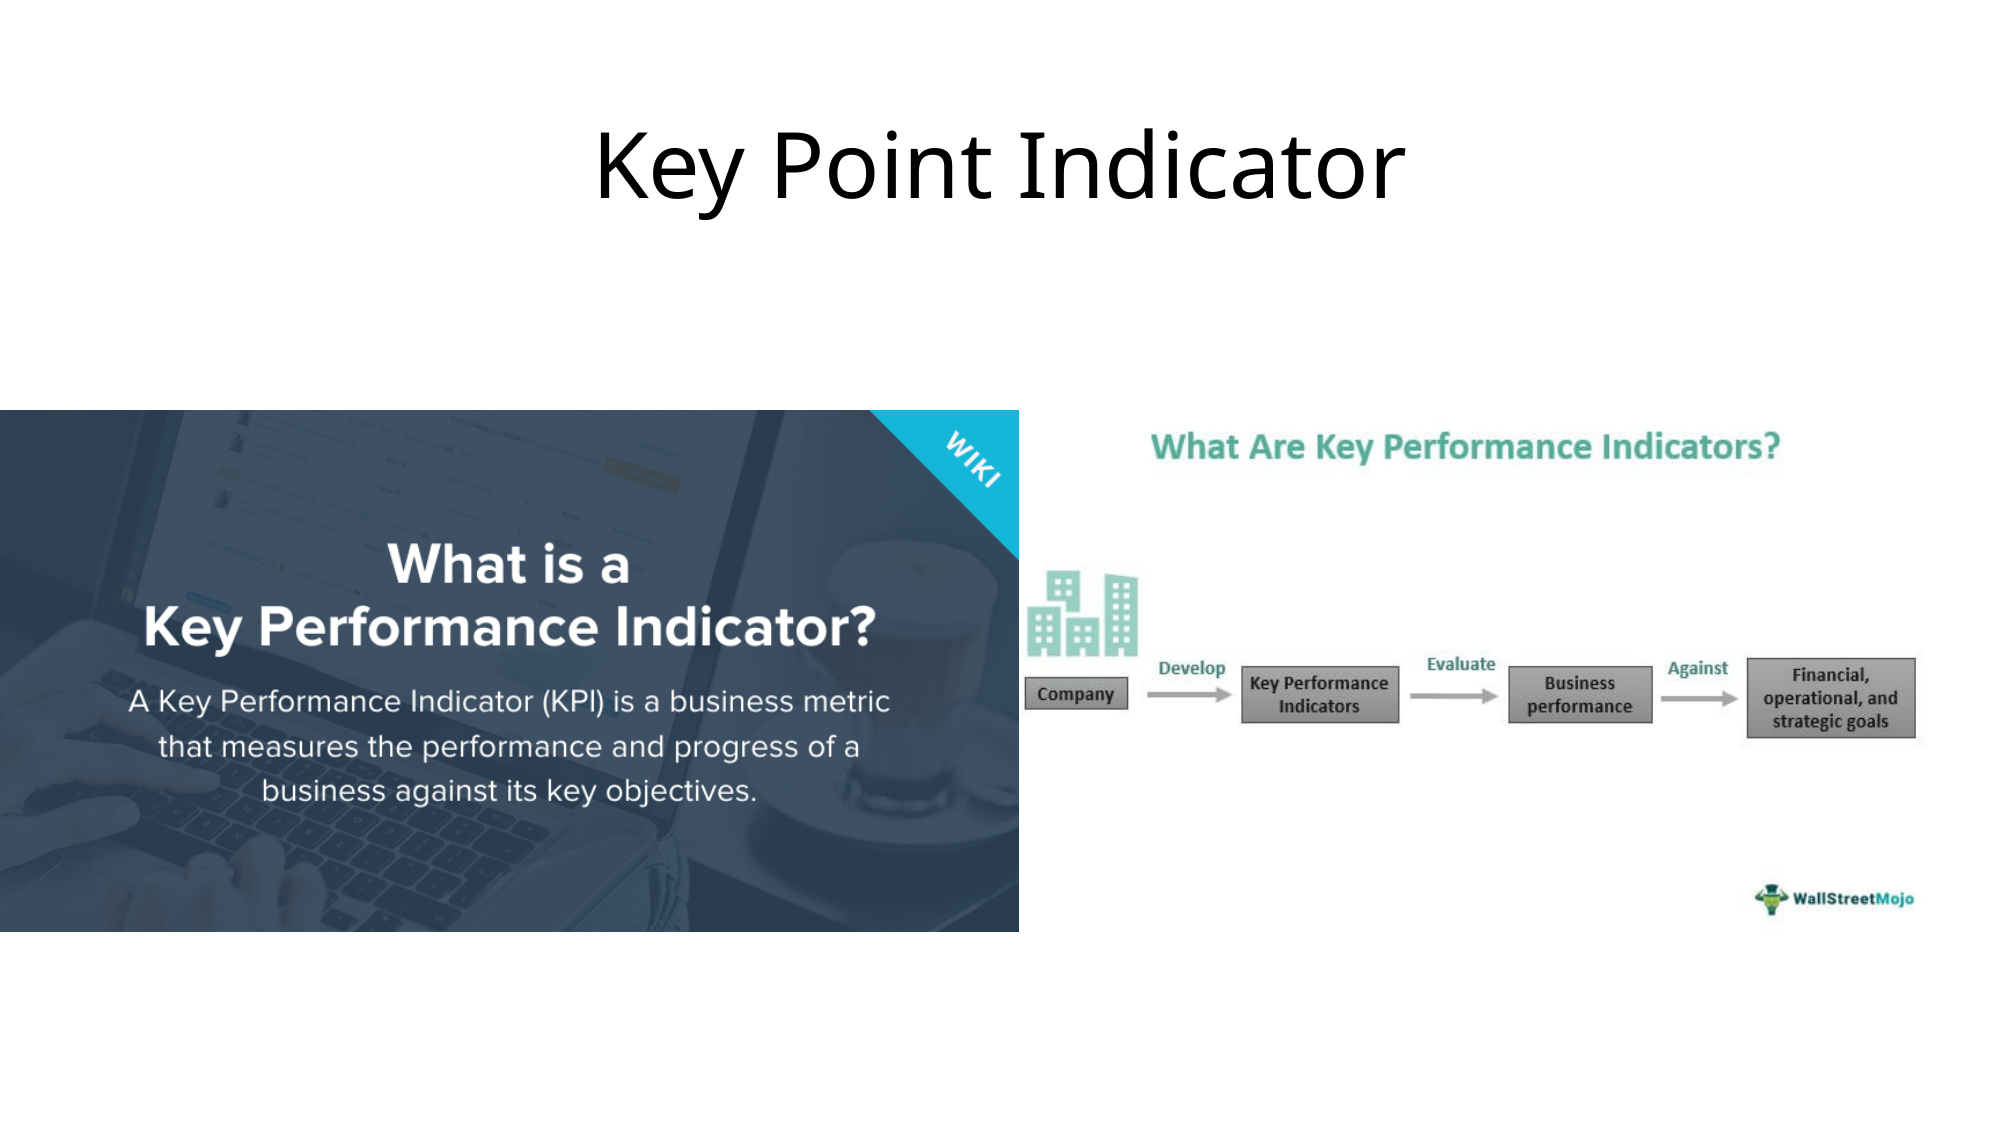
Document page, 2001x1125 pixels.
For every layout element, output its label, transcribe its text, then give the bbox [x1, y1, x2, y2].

picture [0, 410, 1931, 932]
title Key Point Indicator [137, 59, 1863, 278]
